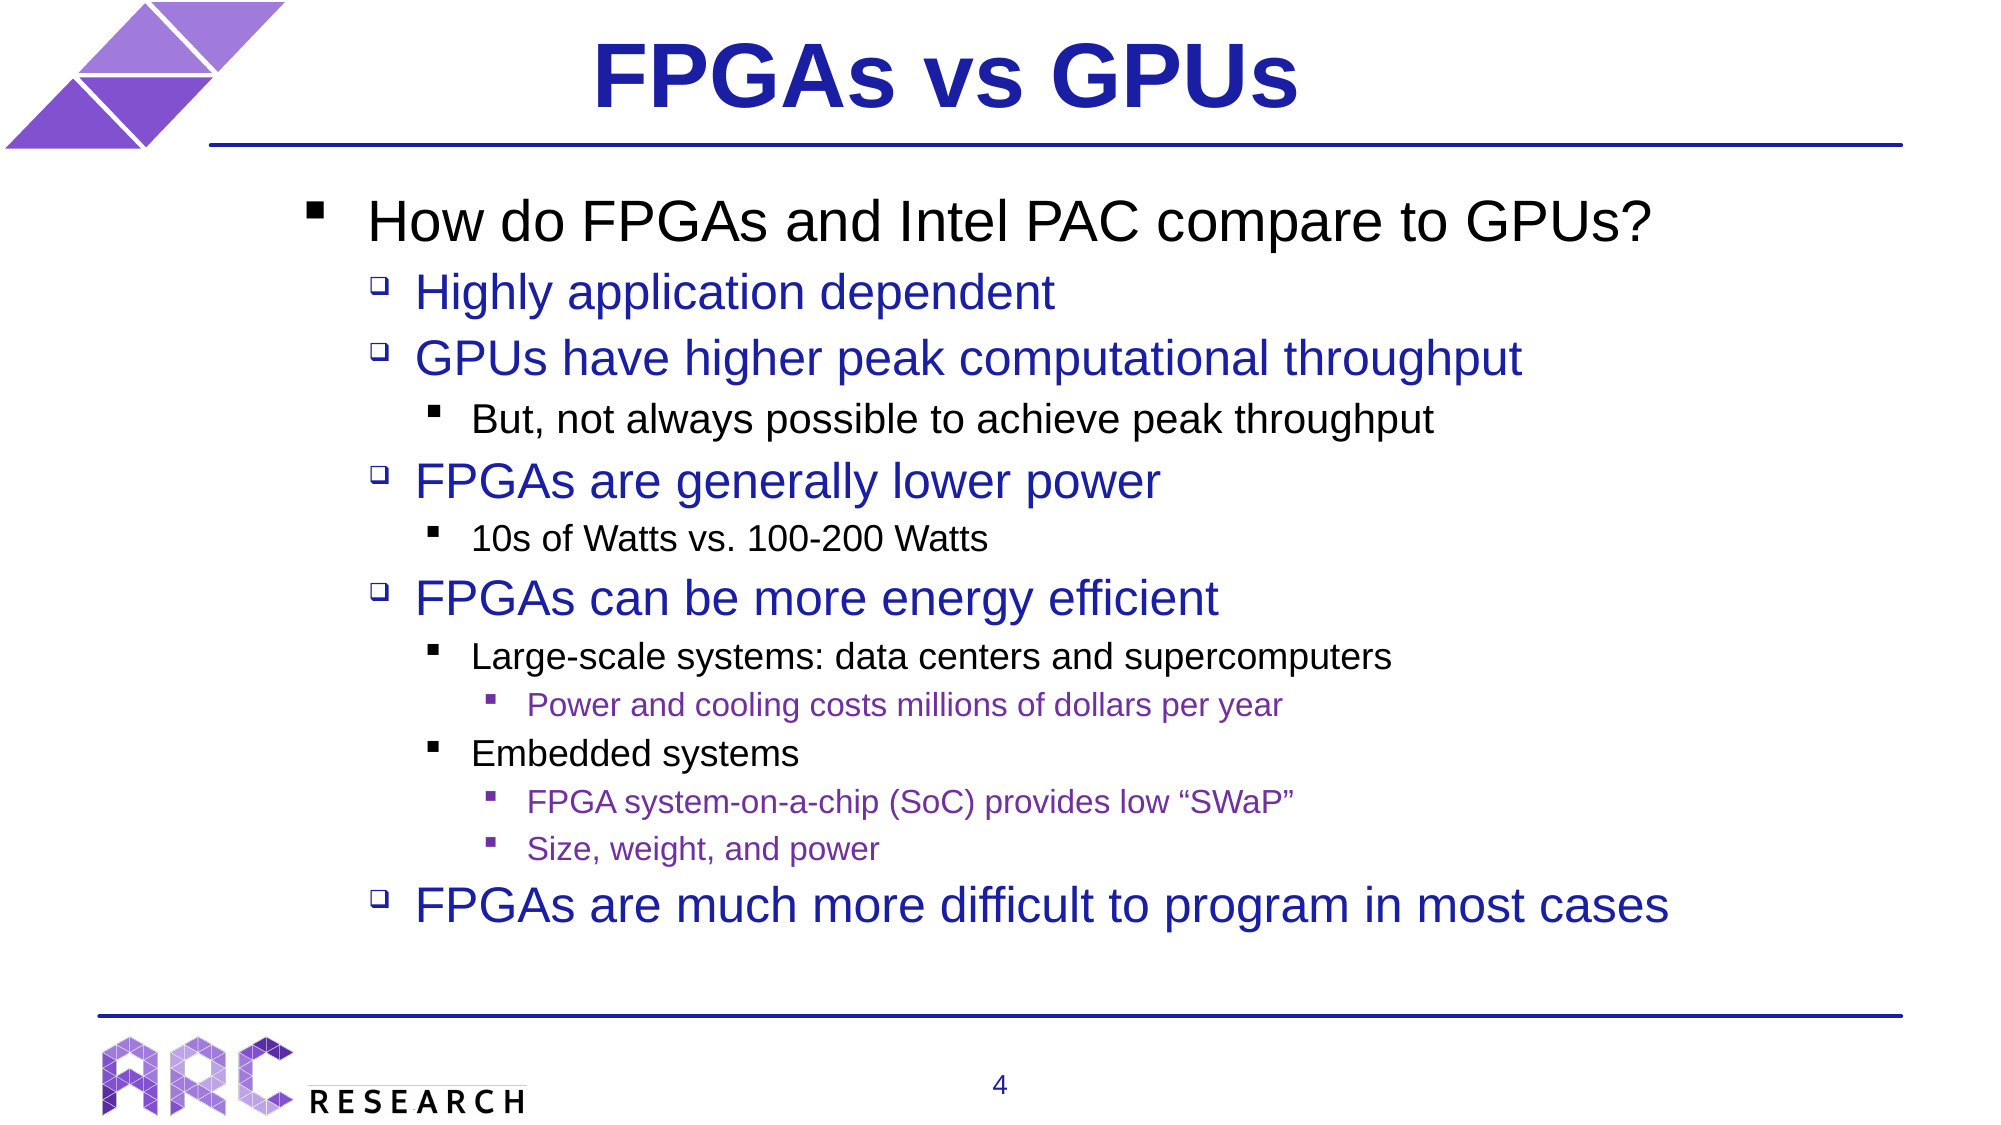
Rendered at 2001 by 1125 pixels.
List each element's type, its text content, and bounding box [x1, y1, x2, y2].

slide_number 4 [992, 1067, 1008, 1101]
picture [307, 1083, 527, 1116]
list How do FPGAs and Intel PAC compare to GPUs? Highly application dependent GPUs have higher peak computational throughput But, not always possible to achieve peak throughput FPGAs are generally lower power 10s of Watts vs. 100-200 Watts FPGAs can be more energy efficient Large-scale systems: data centers and supercomputers Power and cooling costs millions of dollars per year Embedded systems FPGA system-on-a-chip (SoC) provides low “SWaP” Size, weight, and power FPGAs are much more difficult to program in most cases [292, 182, 1958, 1017]
picture [99, 1036, 296, 1119]
title FPGAs vs GPUs [570, 0, 1718, 143]
